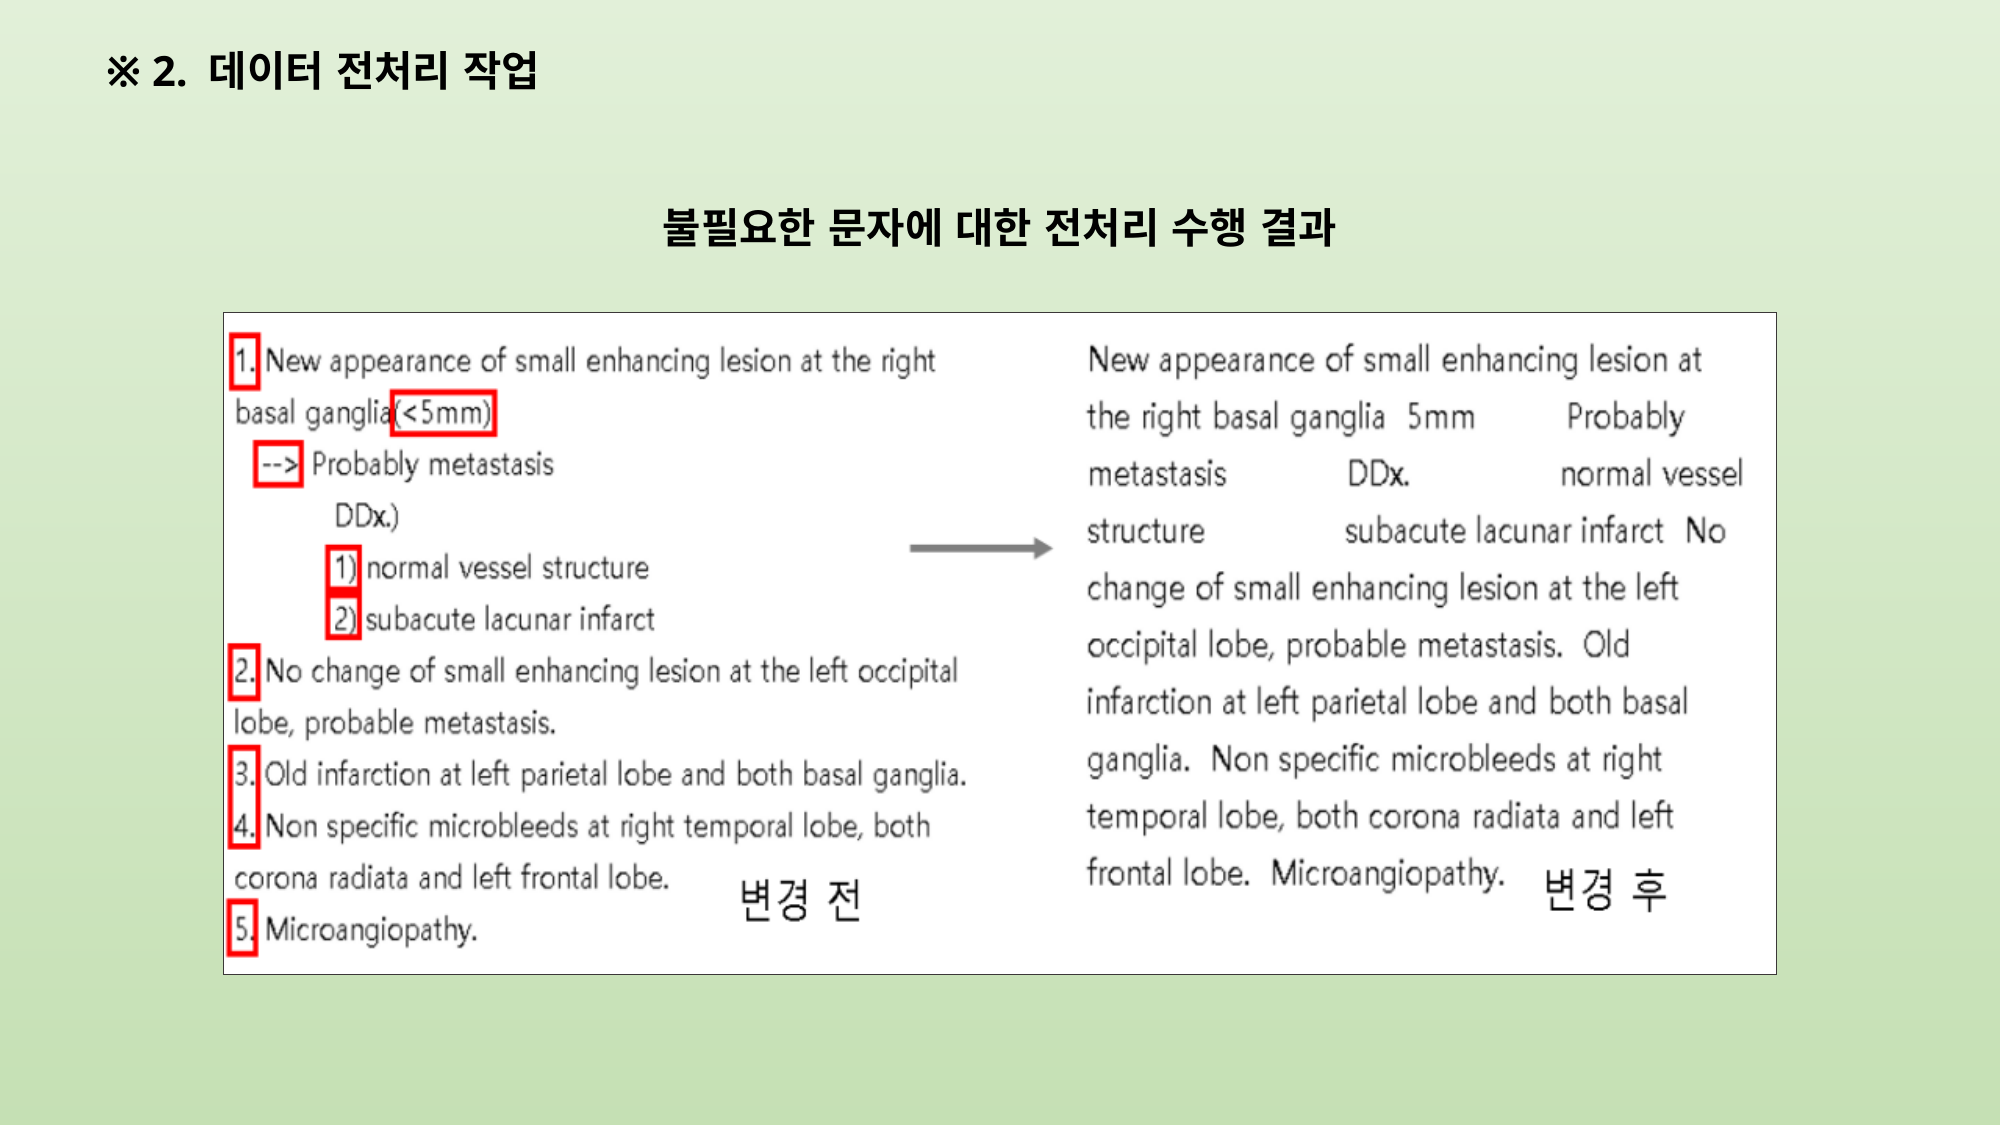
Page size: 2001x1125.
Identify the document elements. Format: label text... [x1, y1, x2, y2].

text_box 불필요한 문자에 대한 전처리 수행 결과 [647, 194, 1353, 260]
text_box ※ 2. 데이터 전처리 작업 [91, 37, 556, 103]
picture [223, 312, 1777, 975]
